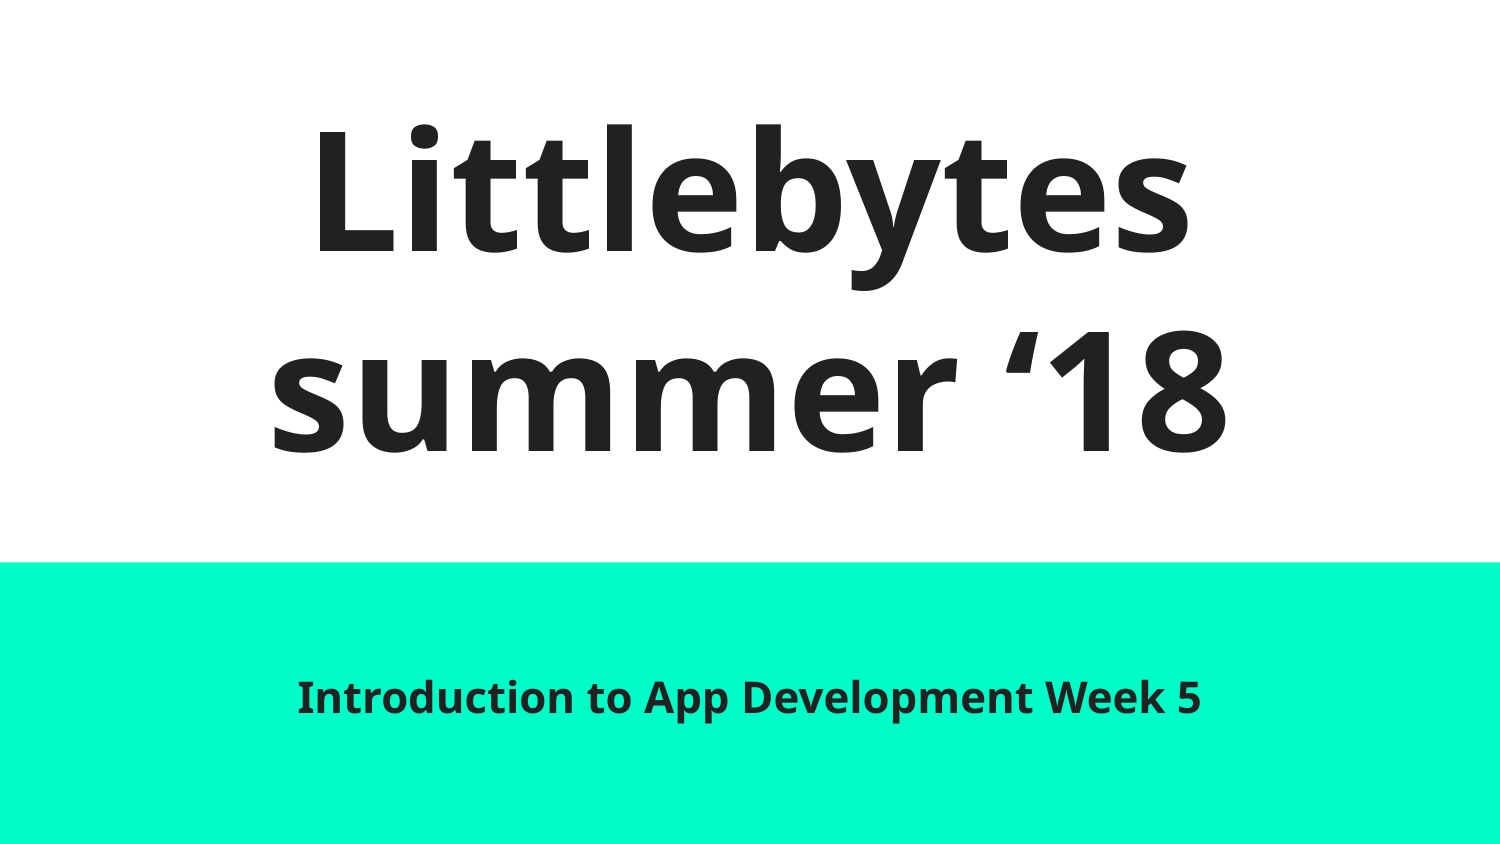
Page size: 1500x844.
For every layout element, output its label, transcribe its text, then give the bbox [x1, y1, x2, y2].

title Littlebytes summer ‘18 [51, 64, 1449, 506]
subtitle Introduction to App Development Week 5 [51, 638, 1449, 755]
